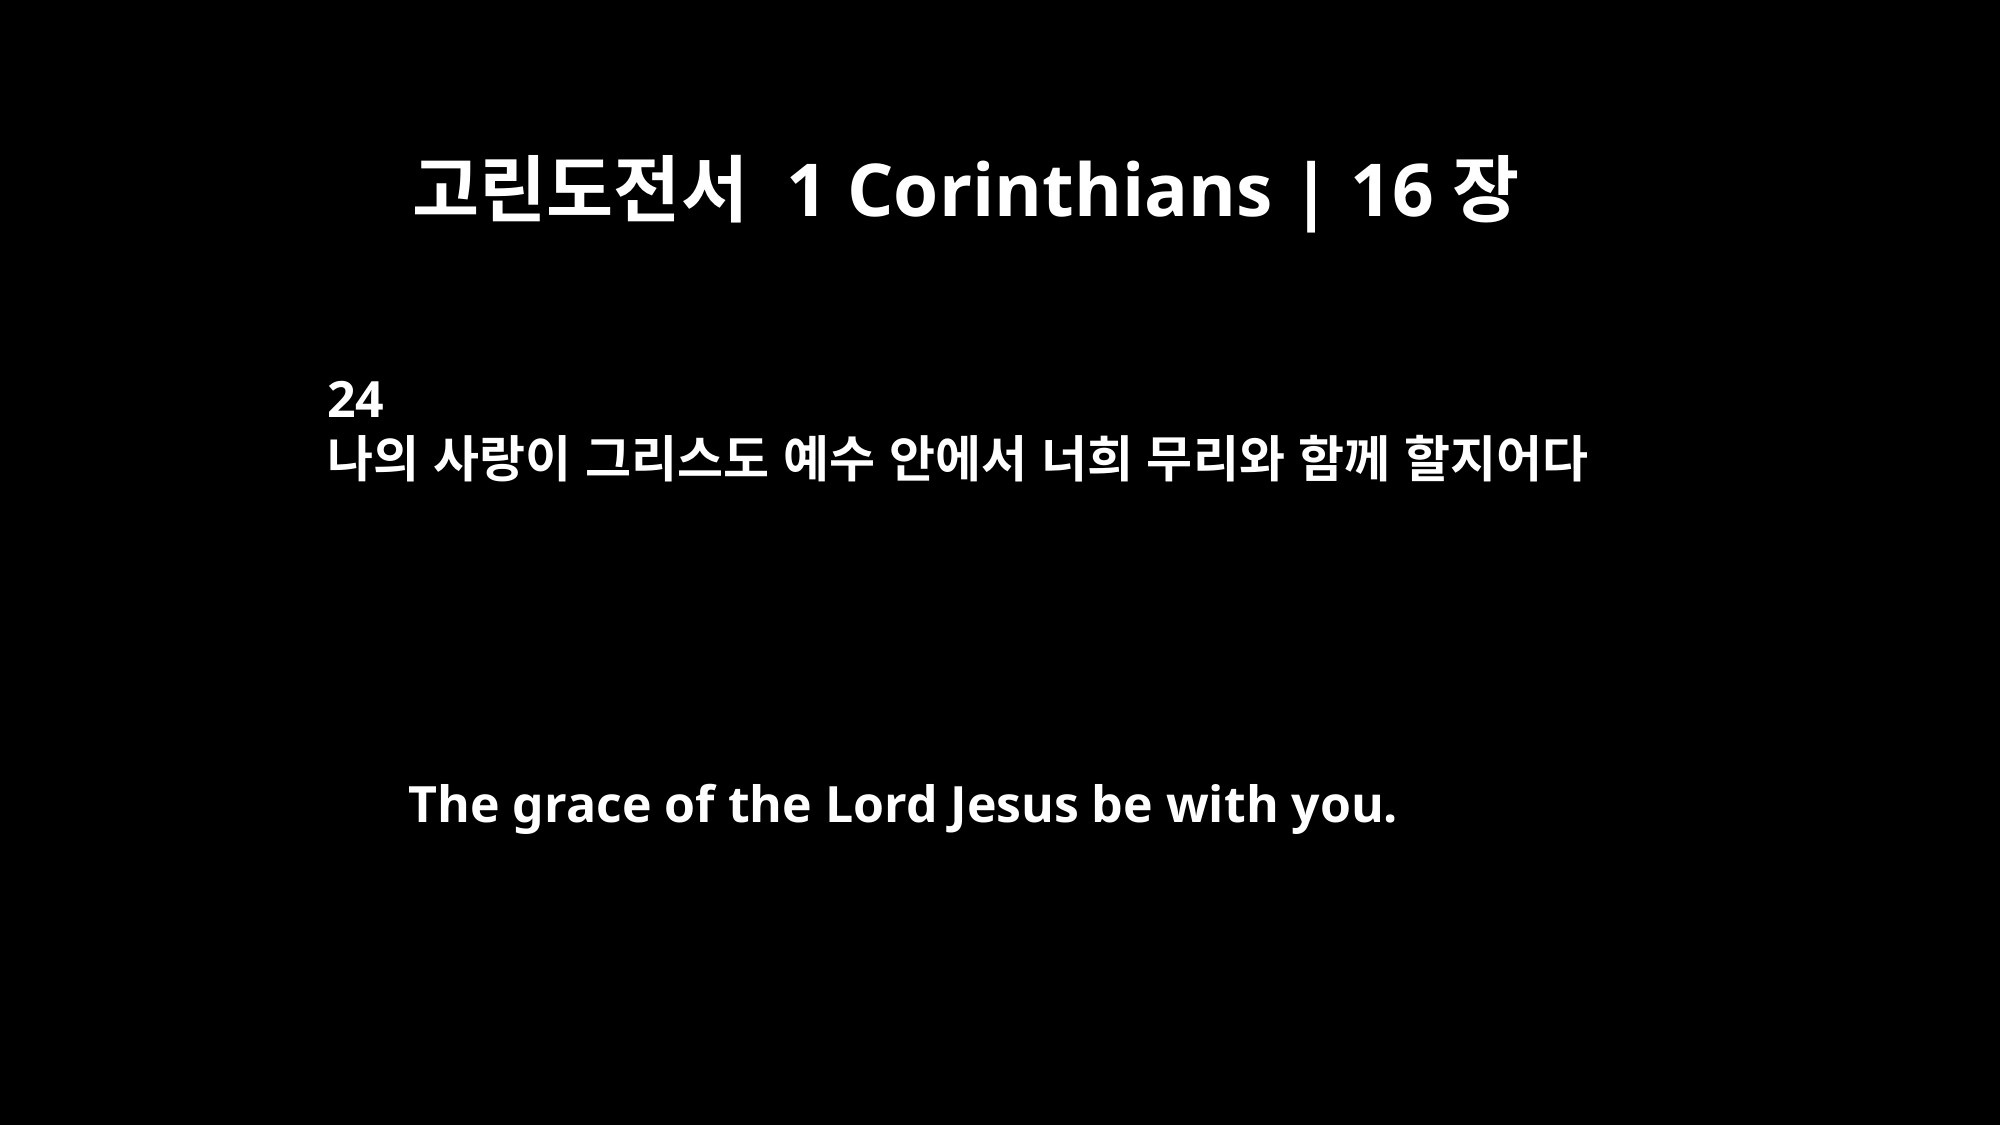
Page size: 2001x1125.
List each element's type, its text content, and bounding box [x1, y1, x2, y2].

text_box 24 나의 사랑이 그리스도 예수 안에서 너희 무리와 함께 할지어다 [312, 359, 1605, 495]
text_box 고린도전서 1 Corinthians | 16장 [397, 136, 1535, 239]
text_box The grace of the Lord Jesus be with you. [393, 764, 1414, 840]
